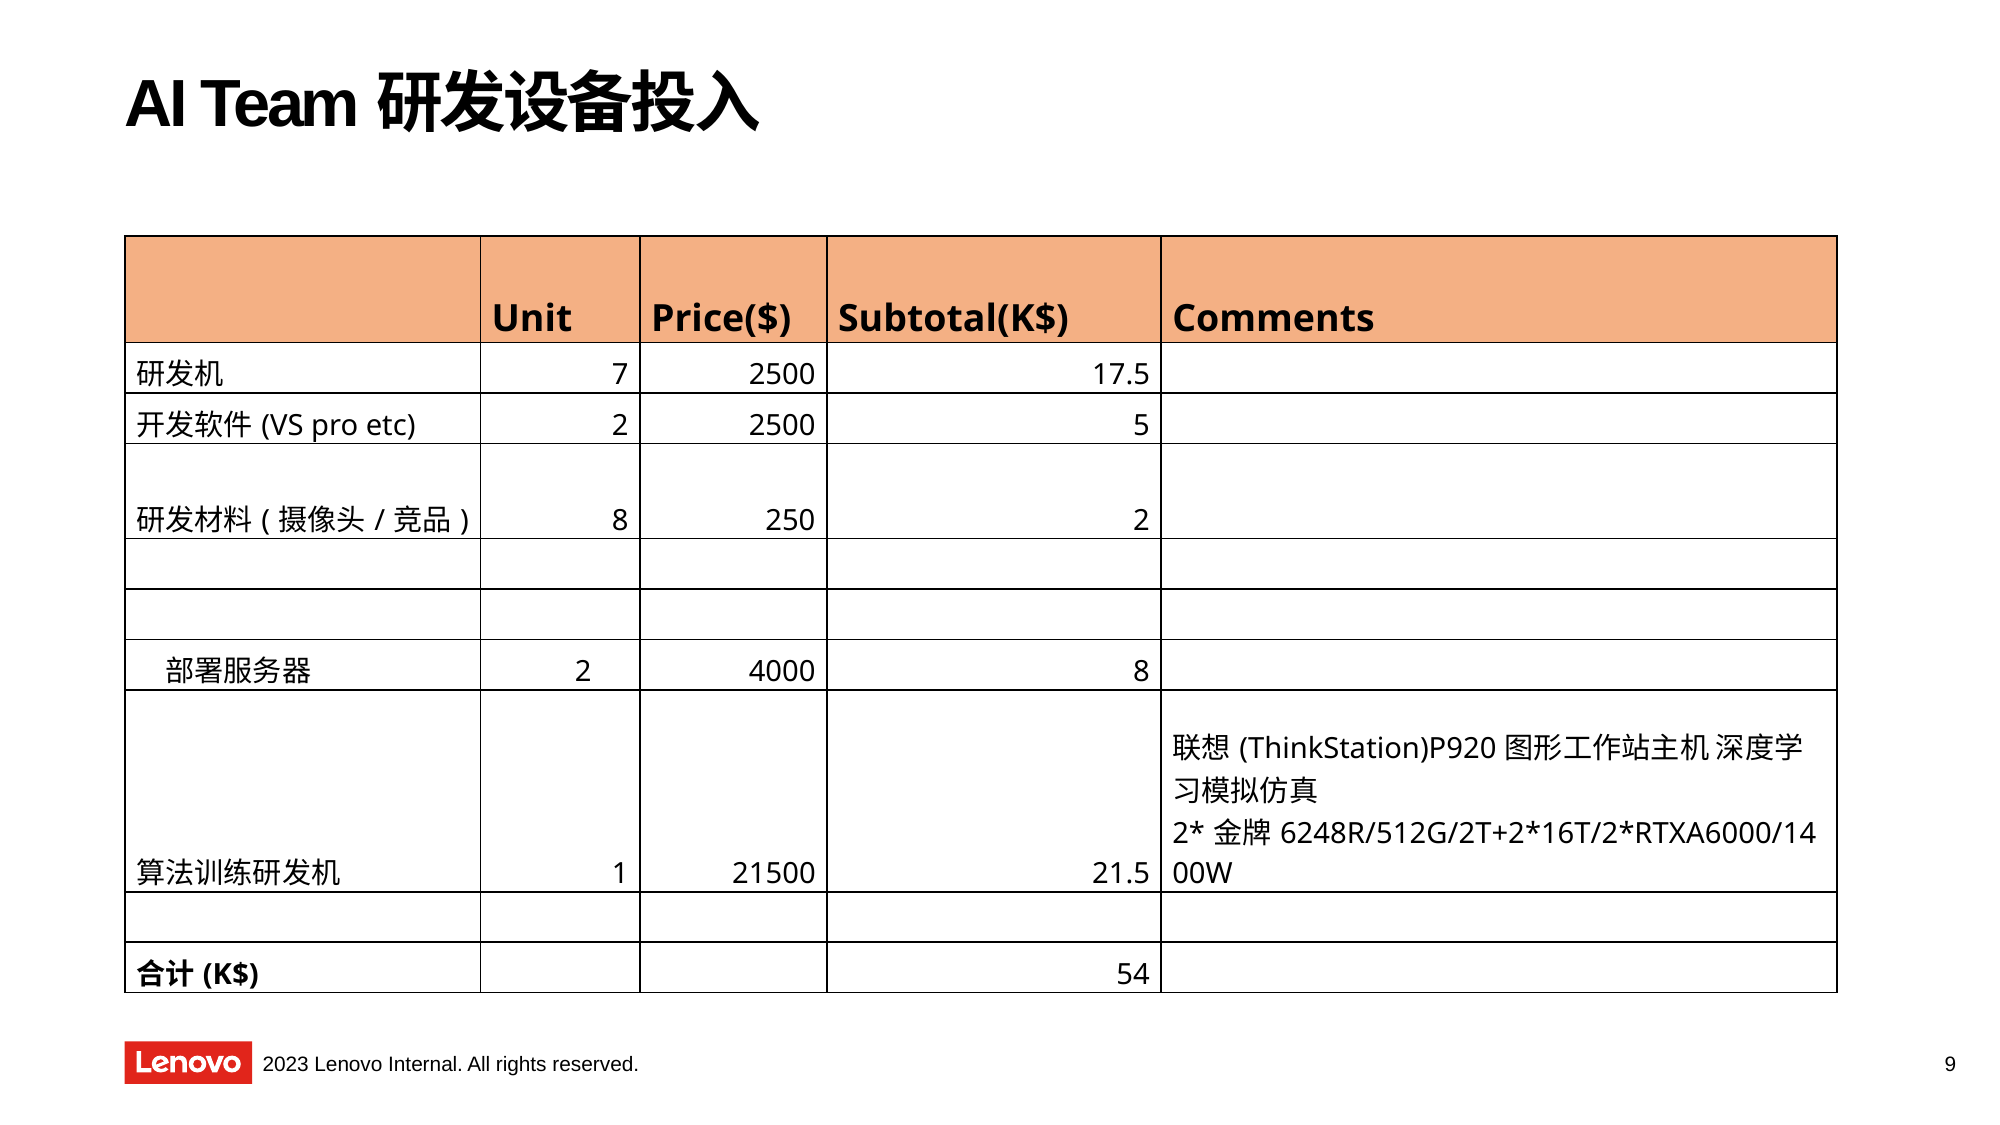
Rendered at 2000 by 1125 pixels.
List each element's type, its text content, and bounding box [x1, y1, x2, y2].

table_cell 1 [481, 691, 639, 891]
table_cell [1162, 893, 1836, 941]
table_cell [828, 893, 1160, 941]
table_cell [641, 590, 826, 639]
table_cell 5 [828, 394, 1160, 443]
table_cell [1162, 640, 1836, 689]
table_cell 研发机 [126, 343, 480, 392]
table_cell 2 [481, 394, 639, 443]
table_cell 7 [481, 343, 639, 392]
table_cell [481, 539, 639, 588]
title AI Team研发设备投入 [124, 72, 1876, 142]
table_cell [1162, 444, 1836, 538]
table_cell 21.5 [828, 691, 1160, 891]
table_cell 21500 [641, 691, 826, 891]
table_cell [1162, 539, 1836, 588]
table_cell [828, 539, 1160, 588]
table_cell 部署服务器 [126, 640, 480, 689]
table_cell 2 [481, 640, 639, 689]
table_header Unit [481, 237, 639, 342]
table_header [126, 237, 480, 342]
table_cell 开发软件(VS pro etc) [126, 394, 480, 443]
table_cell [1162, 590, 1836, 639]
table_cell [1162, 343, 1836, 392]
table_cell 2 [828, 444, 1160, 538]
table_cell 合计(K$) [126, 943, 480, 992]
table_cell [126, 539, 480, 588]
table_cell [126, 590, 480, 639]
table_cell 2500 [641, 394, 826, 443]
table_cell [481, 893, 639, 941]
table_cell 54 [828, 943, 1160, 992]
slide_number 9 [1914, 1050, 1987, 1076]
table_cell [641, 943, 826, 992]
table_cell 8 [481, 444, 639, 538]
table_cell [481, 943, 639, 992]
table_cell 研发材料(摄像头/竞品) [126, 444, 480, 538]
table_cell [641, 539, 826, 588]
table_cell [1162, 943, 1836, 992]
table_cell 4000 [641, 640, 826, 689]
table_cell 算法训练研发机 [126, 691, 480, 891]
table_cell 8 [828, 640, 1160, 689]
table_cell [126, 893, 480, 941]
table_cell 17.5 [828, 343, 1160, 392]
table_cell [1162, 394, 1836, 443]
table_cell 2500 [641, 343, 826, 392]
table_cell [828, 590, 1160, 639]
table_cell 250 [641, 444, 826, 538]
table_cell [481, 590, 639, 639]
table_cell 联想(ThinkStation)P920图形工作站主机 深度学习模拟仿真 2*金牌6248R/512G/2T+2*16T/2*RTXA6000/1400W [1162, 691, 1836, 891]
table_header Subtotal(K$) [828, 237, 1160, 342]
table_cell [641, 893, 826, 941]
table_header Price($) [641, 237, 826, 342]
table_header Comments [1162, 237, 1836, 342]
